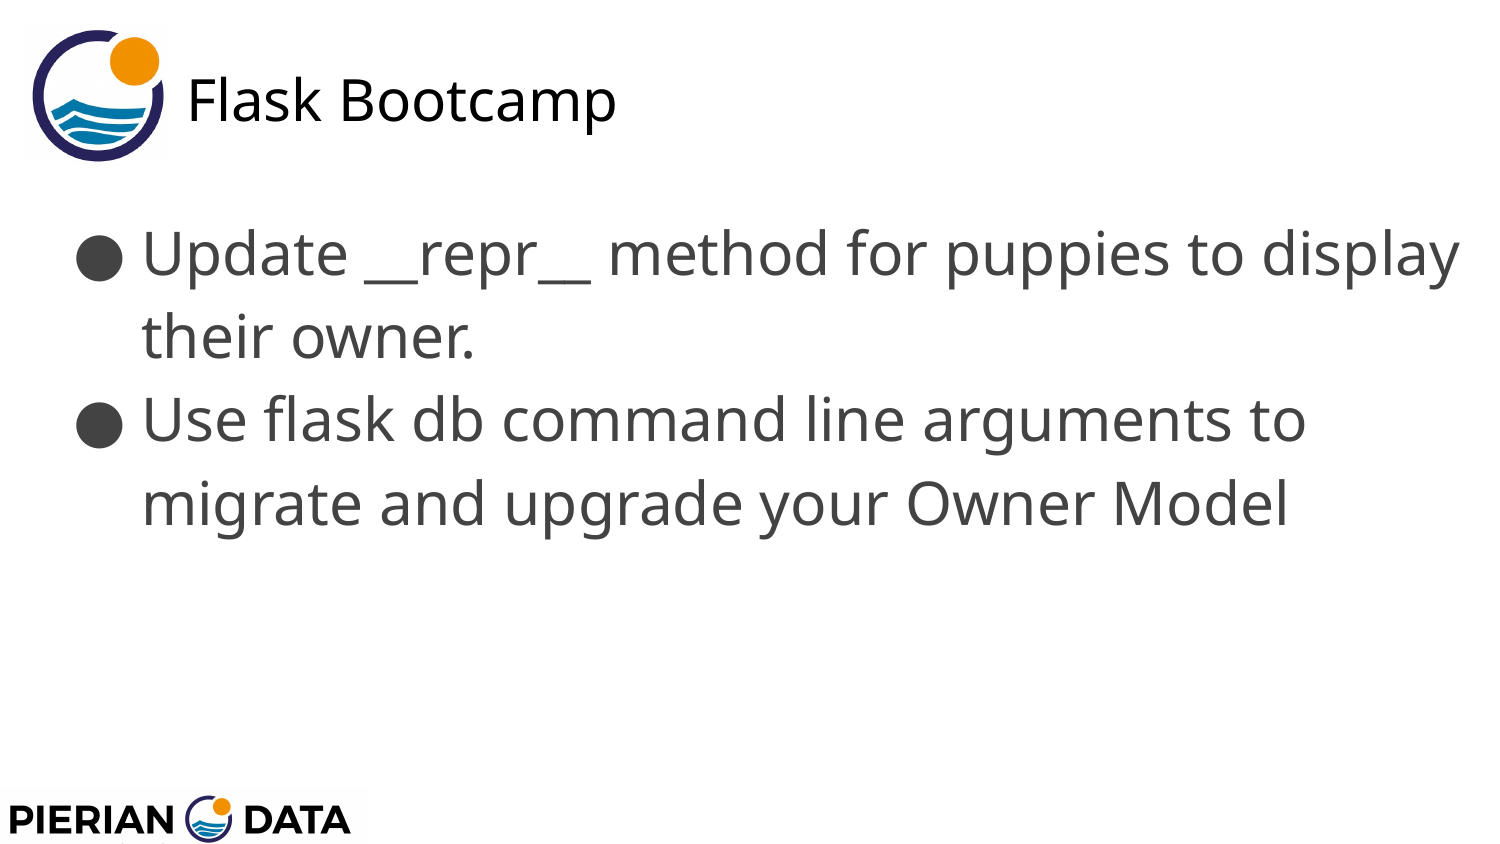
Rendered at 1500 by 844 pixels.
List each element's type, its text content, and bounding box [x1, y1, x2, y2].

title Flask Bootcamp [176, 48, 1449, 143]
picture [0, 787, 368, 844]
picture [24, 24, 172, 167]
list Update __repr__ method for puppies to display their owner. Use flask db command line arguments to migrate and upgrade your Owner Model [51, 189, 1496, 750]
